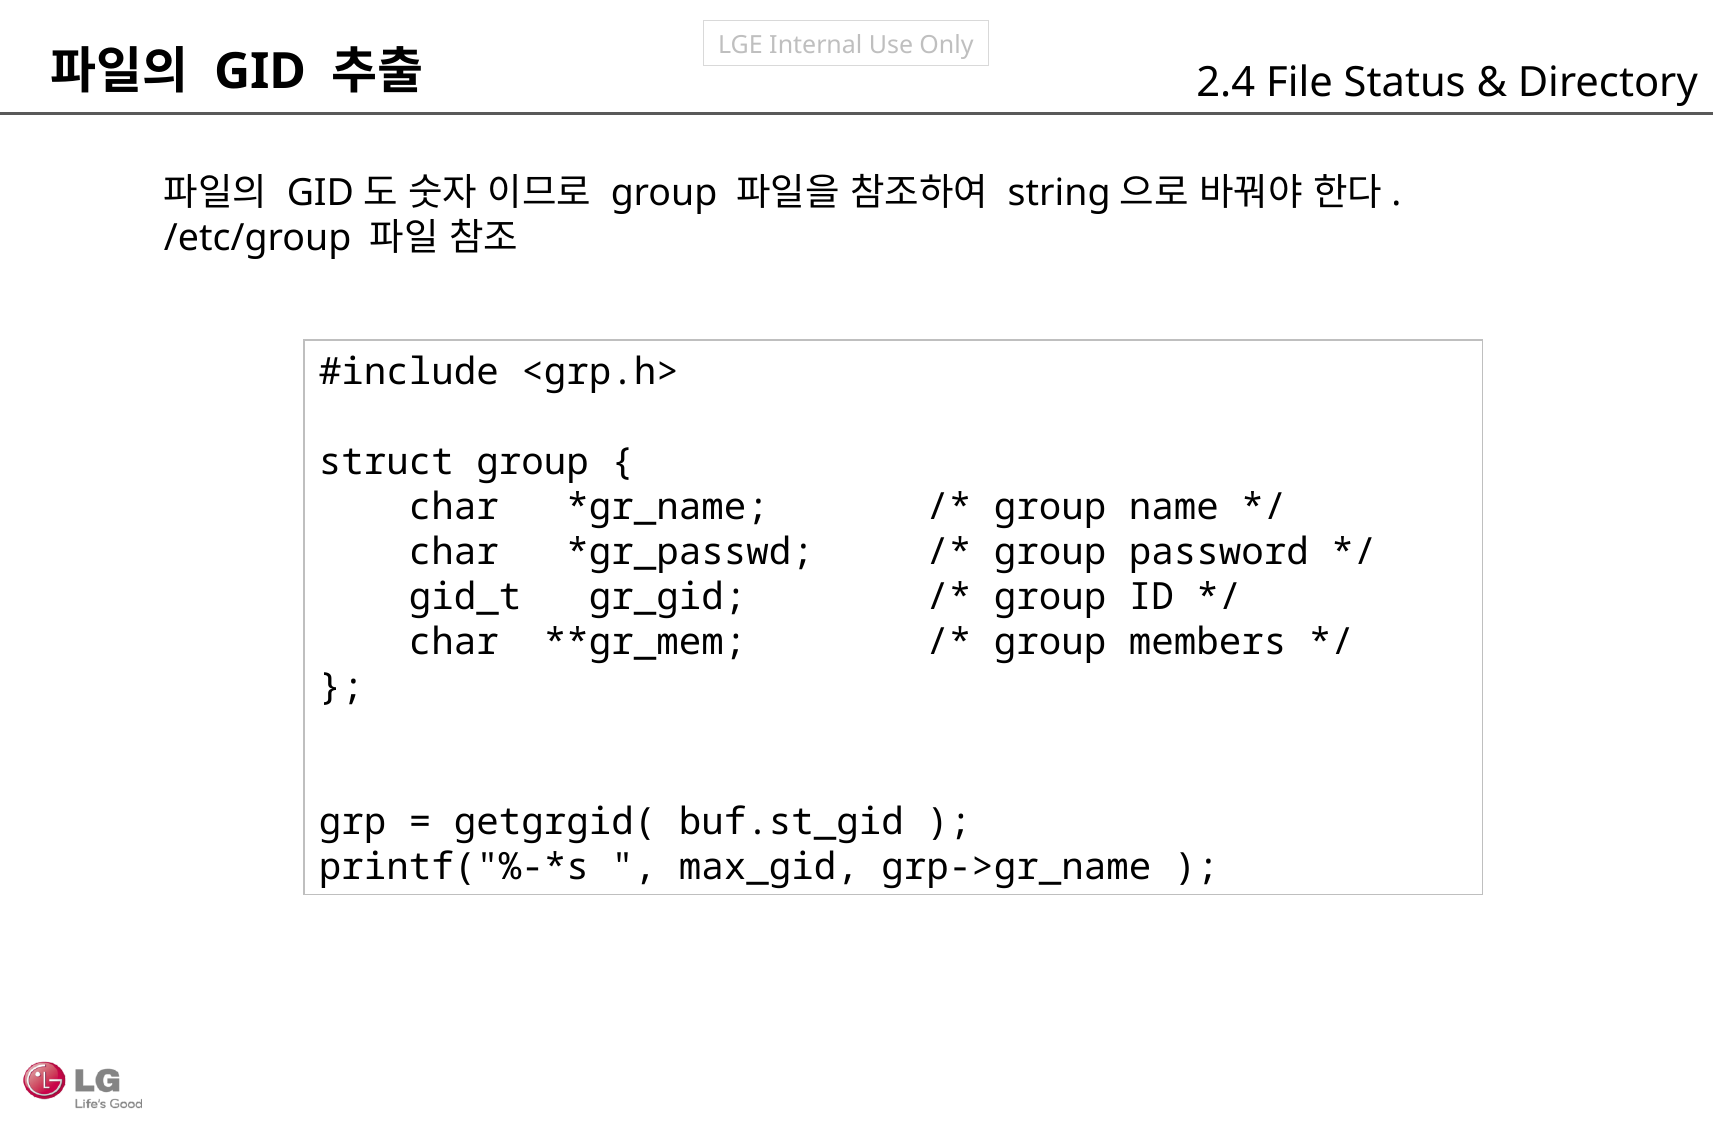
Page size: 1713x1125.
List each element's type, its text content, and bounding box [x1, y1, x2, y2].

list 파일의 GID 추출 [35, 30, 739, 98]
list 2.4 File Status & Directory [1080, 47, 1713, 126]
text_box #include <grp.h> struct group { char *gr_name; /* group name */ char *gr_passwd; /* group password */ gid_t gr_gid; /* group ID */ char **gr_mem; /* group members */ }; grp = getgrgid( buf.st_gid ); printf("%-*s ", max_gid, grp->gr_name ); [304, 339, 1483, 895]
text_box 파일의 GID도 숫자 이므로 group 파일을 참조하여 string으로 바꿔야 한다. /etc/group 파일 참조 [149, 160, 1417, 266]
picture [23, 1058, 142, 1111]
